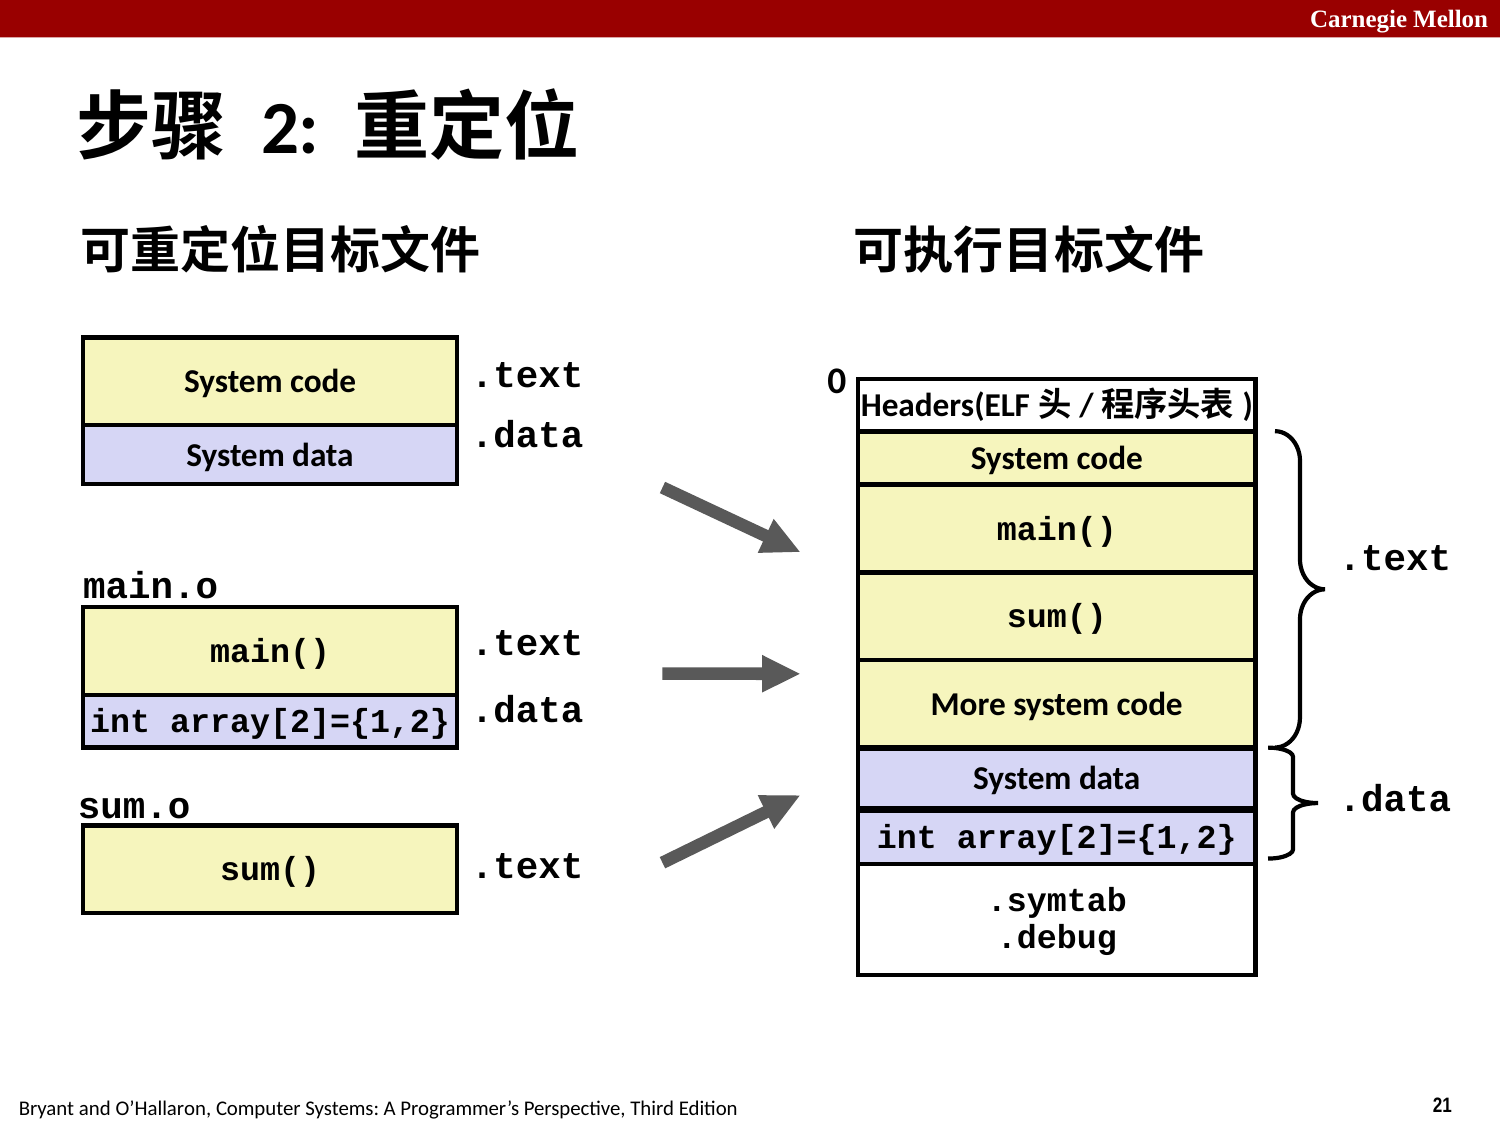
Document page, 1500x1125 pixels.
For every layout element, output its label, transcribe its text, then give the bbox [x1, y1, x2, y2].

text_box System data [83, 425, 457, 485]
text_box int array[2]={1,2} [83, 694, 457, 748]
text_box .text [456, 613, 599, 672]
text_box System code [83, 337, 457, 425]
text_box .text [456, 837, 599, 895]
text_box .data [456, 681, 599, 740]
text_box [662, 213, 1467, 975]
text_box main() [83, 607, 457, 694]
text_box .data [456, 406, 599, 465]
text_box main.o [68, 557, 234, 615]
text_box .text [456, 346, 599, 405]
text_box sum.o [63, 777, 206, 835]
text_box sum() [83, 825, 457, 913]
title 步骤 2: 重定位 [60, 76, 1308, 171]
text_box 可重定位目标文件 [65, 214, 496, 289]
